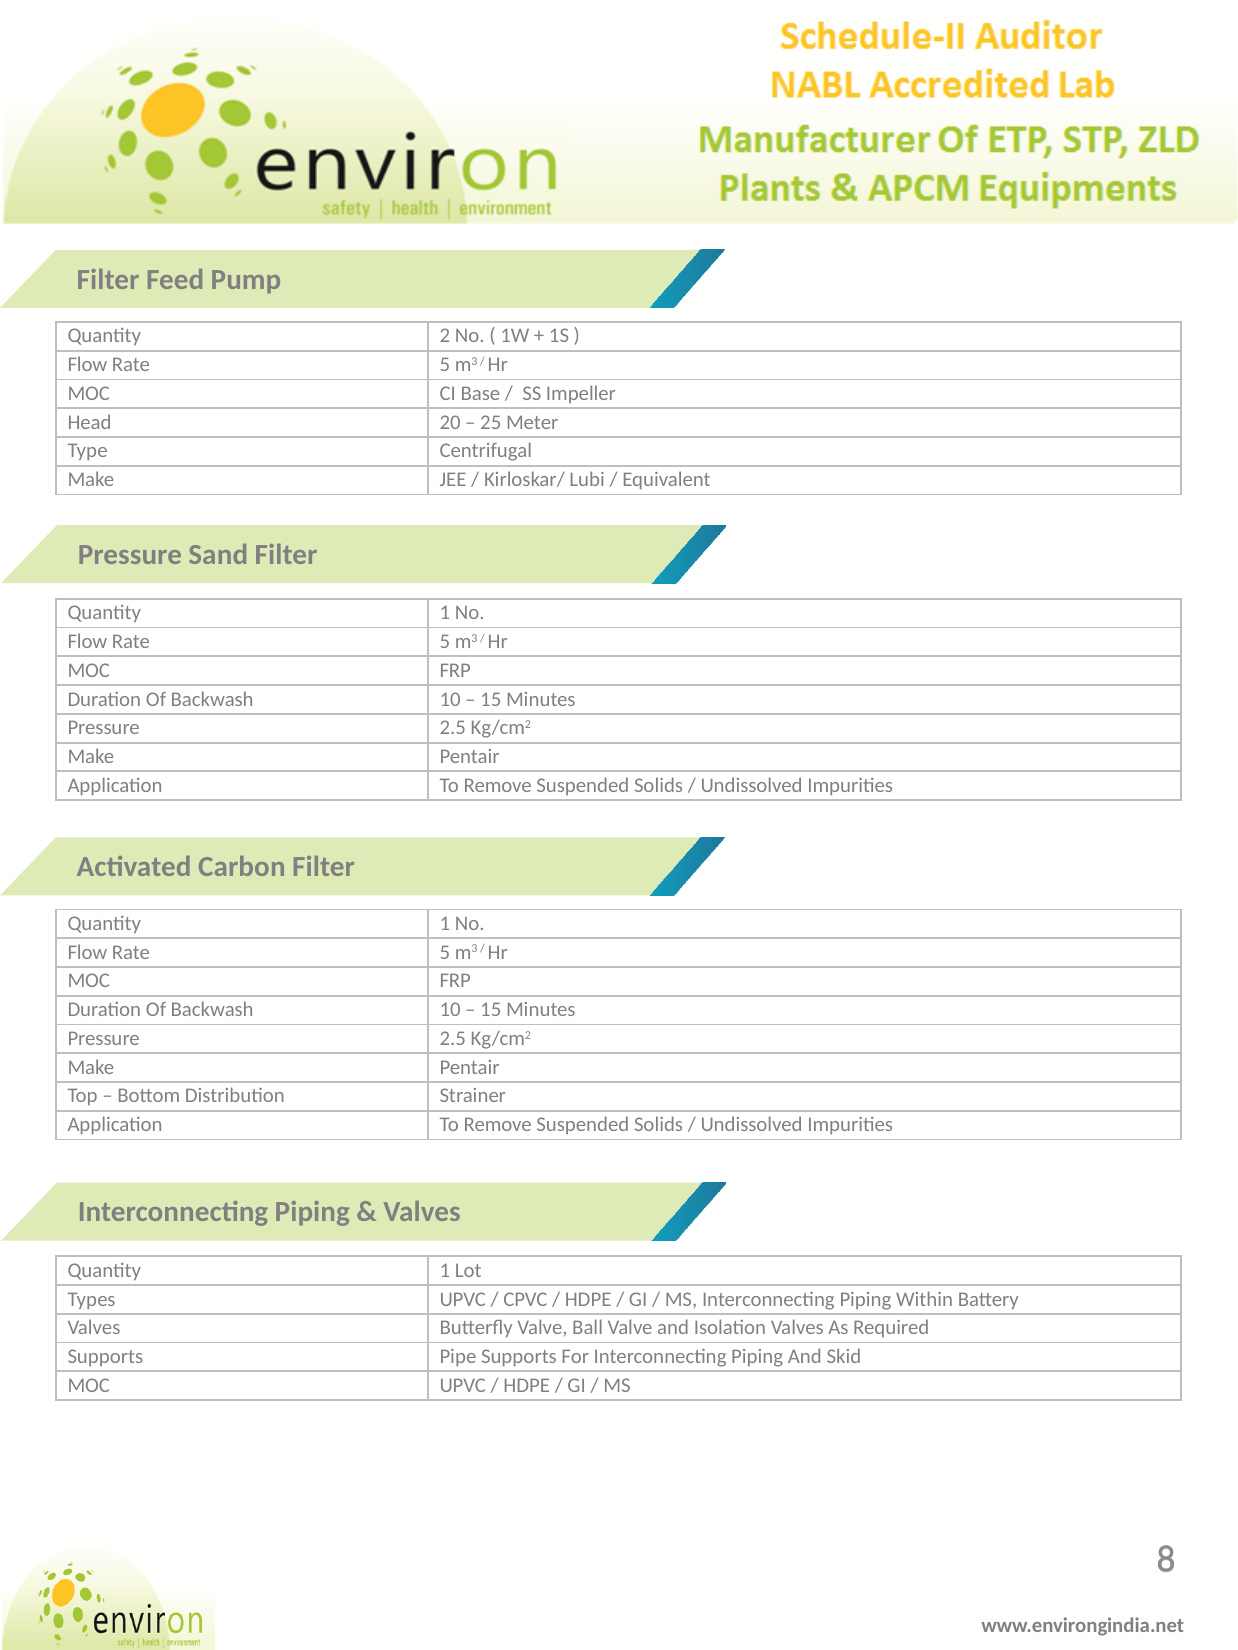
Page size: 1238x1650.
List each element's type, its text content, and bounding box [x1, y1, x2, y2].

text_box Interconnecting Piping & Valves [75, 1190, 628, 1228]
table_cell To Remove Suspended Solids / Undissolved Impurities [429, 772, 1180, 799]
table_cell Supports [57, 1343, 427, 1370]
table_cell Top – Bottom Distribution [57, 1083, 427, 1110]
table_header 1 No. [429, 910, 1180, 937]
table_cell JEE / Kirloskar/ Lubi / Equivalent [429, 467, 1180, 494]
table_cell To Remove Suspended Solids / Undissolved Impurities [429, 1112, 1180, 1139]
table_cell MOC [57, 380, 427, 407]
table_cell 5 m3 / Hr [429, 628, 1180, 655]
table_cell FRP [429, 968, 1180, 995]
table_cell Make [57, 1054, 427, 1081]
table_cell 5 m3 / Hr [429, 939, 1180, 966]
table_cell UPVC / HDPE / GI / MS [429, 1372, 1180, 1399]
text_box [651, 525, 727, 584]
table_cell Flow Rate [57, 628, 427, 655]
text_box [0, 249, 649, 308]
picture [0, 0, 1238, 236]
table_header 1 Lot [429, 1257, 1180, 1284]
text_box [649, 249, 725, 308]
text_box [649, 837, 725, 896]
table_cell Application [57, 772, 427, 799]
table_cell Make [57, 467, 427, 494]
table_cell Types [57, 1286, 427, 1313]
table_cell Pentair [429, 1054, 1180, 1081]
table_cell Pressure [57, 1025, 427, 1052]
table_header 1 No. [429, 600, 1180, 627]
table_cell MOC [57, 1372, 427, 1399]
table_cell Pipe Supports For Interconnecting Piping And Skid [429, 1343, 1180, 1370]
table_cell 2.5 Kg/cm2 [429, 715, 1180, 742]
table_cell Valves [57, 1315, 427, 1342]
text_box [1, 1182, 651, 1241]
table_header Quantity [57, 1257, 427, 1284]
table_cell Duration Of Backwash [57, 997, 427, 1024]
table_cell FRP [429, 657, 1180, 684]
table_cell Type [57, 438, 427, 465]
text_box Filter Feed Pump [74, 258, 627, 296]
text_box Activated Carbon Filter [74, 845, 627, 883]
table_cell MOC [57, 968, 427, 995]
text_box 8 [890, 1534, 1176, 1580]
table_header 2 No. ( 1W + 1S ) [429, 323, 1180, 350]
table_header Quantity [57, 323, 427, 350]
text_box www.environgindia.net [981, 1610, 1219, 1638]
table_cell Duration Of Backwash [57, 686, 427, 713]
table_cell Butterfly Valve, Ball Valve and Isolation Valves As Required [429, 1315, 1180, 1342]
table_cell Head [57, 409, 427, 436]
table_cell 5 m3 / Hr [429, 352, 1180, 379]
text_box Pressure Sand Filter [75, 533, 628, 571]
table_cell 20 – 25 Meter [429, 409, 1180, 436]
table_cell Flow Rate [57, 352, 427, 379]
table_header Quantity [57, 910, 427, 937]
table_cell Pressure [57, 715, 427, 742]
table_cell Pentair [429, 744, 1180, 770]
table_cell Centrifugal [429, 438, 1180, 465]
table_cell MOC [57, 657, 427, 684]
table_cell Application [57, 1112, 427, 1139]
table_header Quantity [57, 600, 427, 627]
table_cell 10 – 15 Minutes [429, 686, 1180, 713]
table_cell 2.5 Kg/cm2 [429, 1025, 1180, 1052]
text_box [1, 525, 651, 584]
table_cell Strainer [429, 1083, 1180, 1110]
table_cell 10 – 15 Minutes [429, 997, 1180, 1024]
picture [0, 1537, 215, 1650]
text_box [0, 837, 649, 896]
text_box [651, 1182, 727, 1241]
table_cell UPVC / CPVC / HDPE / GI / MS, Interconnecting Piping Within Battery [429, 1286, 1180, 1313]
table_cell Flow Rate [57, 939, 427, 966]
text_box [0, 242, 1238, 1650]
table_cell CI Base / SS Impeller [429, 380, 1180, 407]
table_cell Make [57, 744, 427, 770]
